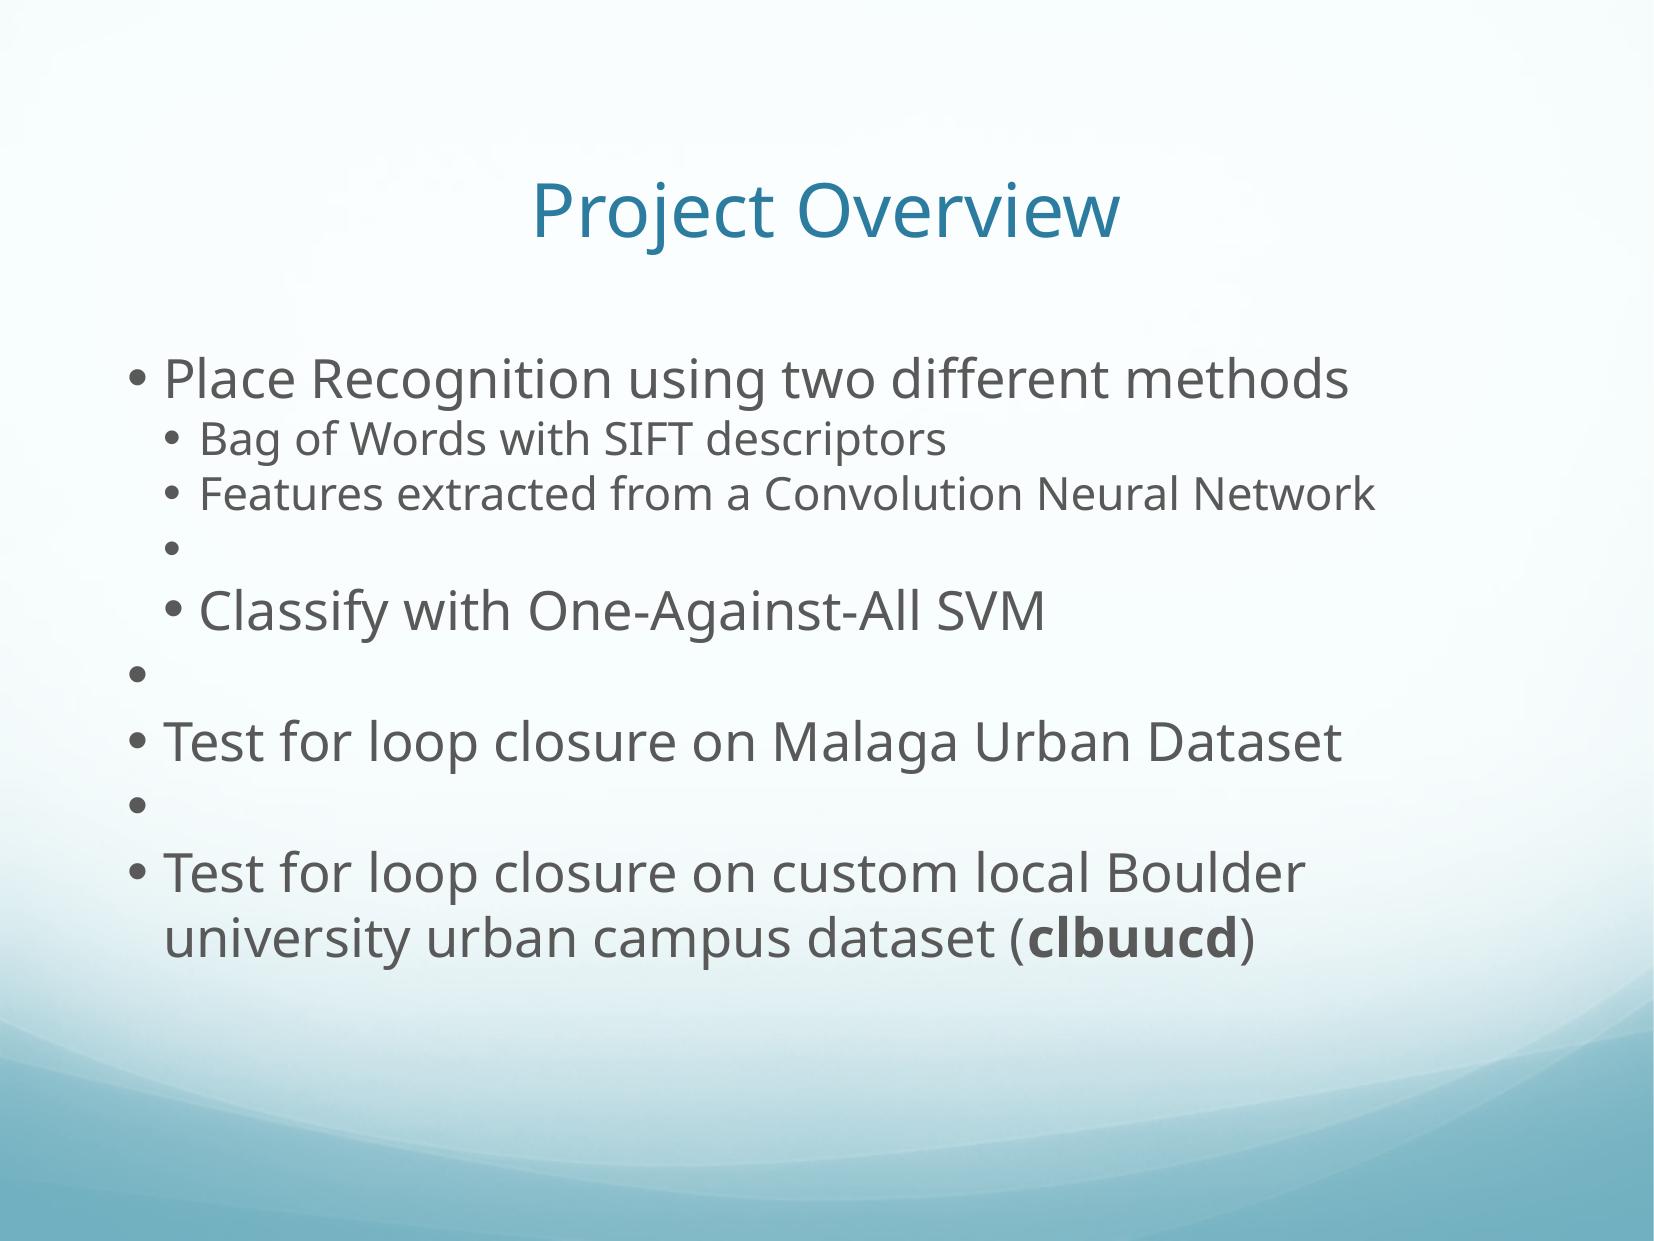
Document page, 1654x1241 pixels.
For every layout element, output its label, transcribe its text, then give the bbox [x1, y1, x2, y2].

picture [0, 0, 1654, 1241]
text_box Place Recognition using two different methods Bag of Words with SIFT descriptors Features extracted from a Convolution Neural Network Classify with One-Against-All SVM Test for loop closure on Malaga Urban Dataset Test for loop closure on custom local Boulder university urban campus dataset (clbuucd) [111, 336, 1566, 1122]
text_box Project Overview [99, 19, 1554, 261]
